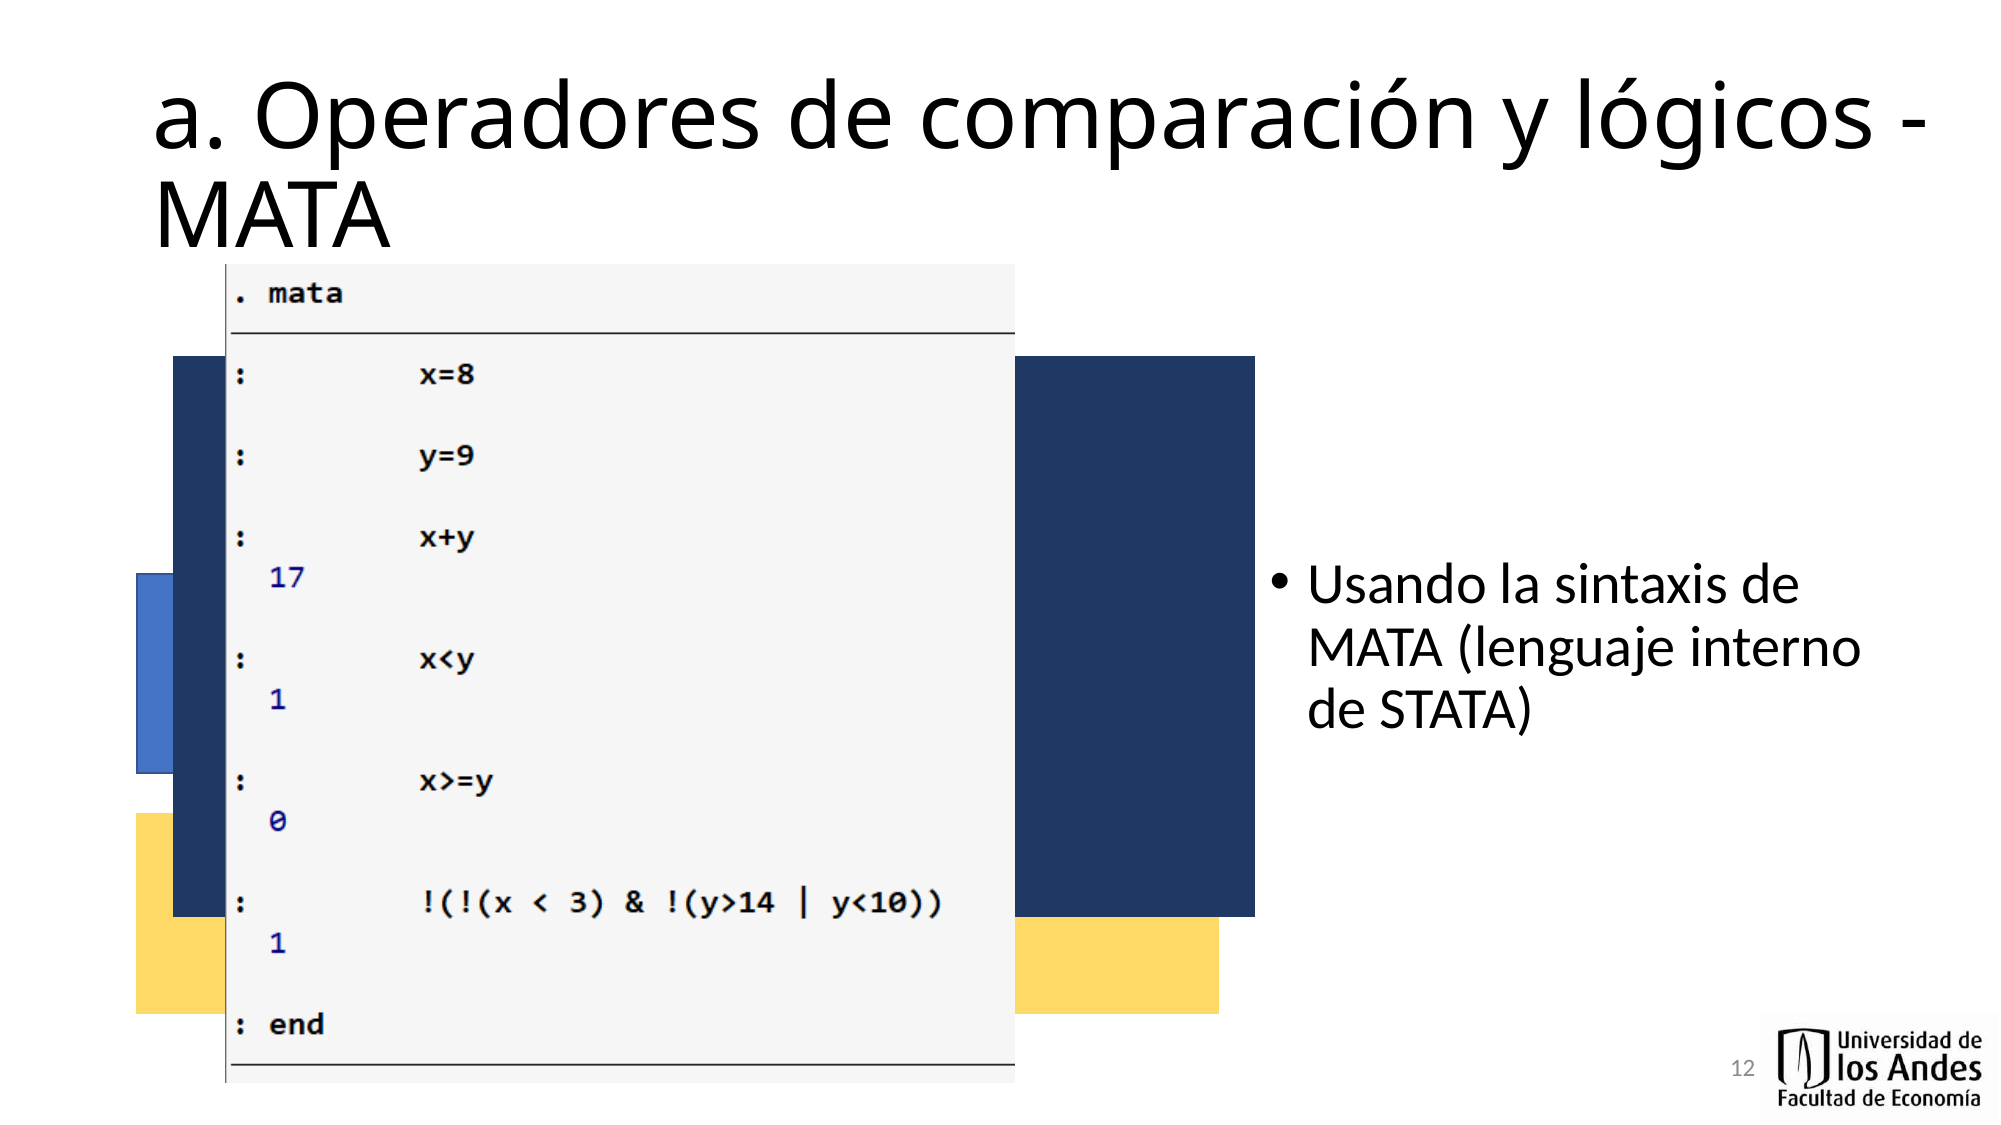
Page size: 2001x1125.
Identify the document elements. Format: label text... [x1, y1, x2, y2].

picture [1760, 1011, 1998, 1123]
slide_number 12 [1691, 1025, 1760, 1107]
text_box [1015, 917, 1219, 1014]
title a. Operadores de comparación y lógicos - MATA [137, 59, 1954, 278]
text_box R [136, 573, 173, 774]
list Usando la sintaxis de MATA (lenguaje interno de STATA) [1254, 290, 1905, 1005]
text_box [1015, 356, 1255, 917]
text_box [173, 356, 225, 917]
text_box [136, 813, 225, 1014]
picture [225, 264, 1015, 1083]
